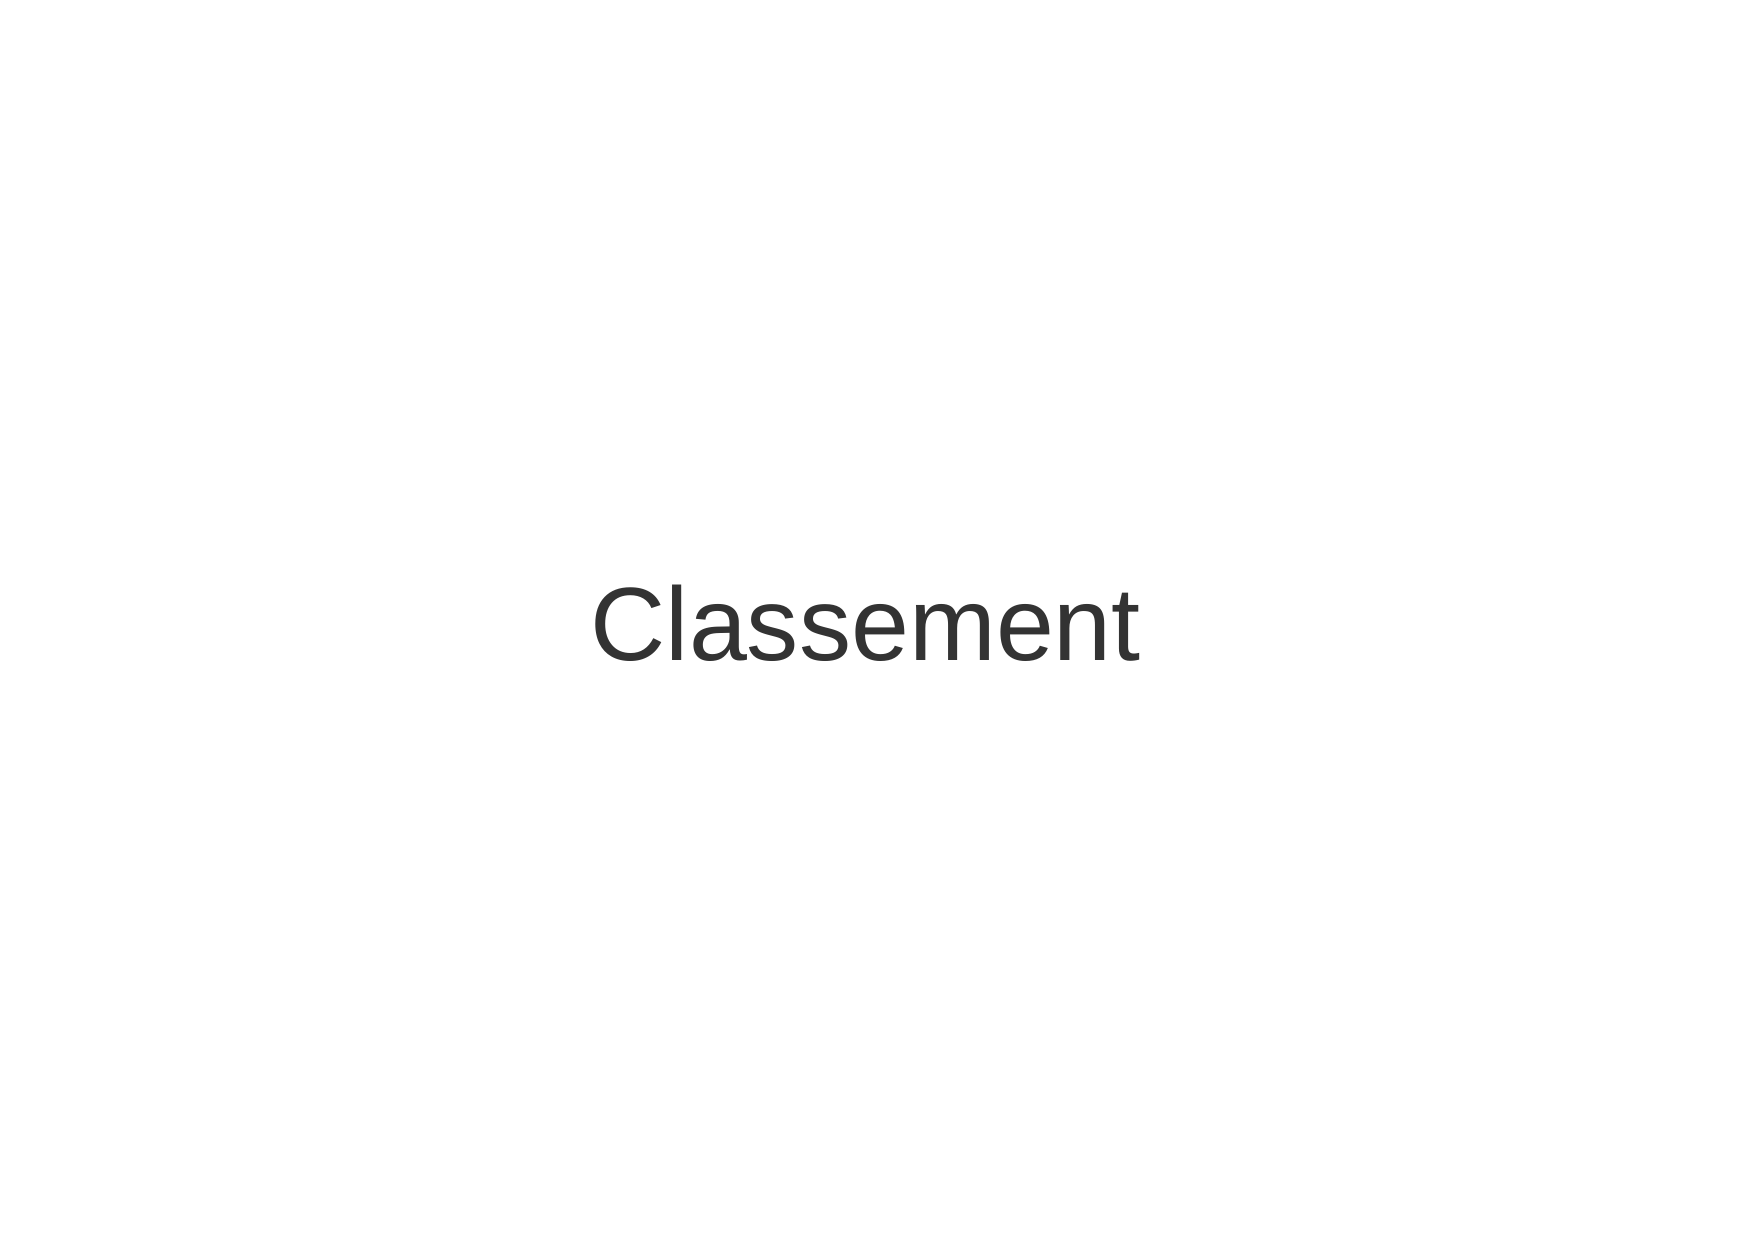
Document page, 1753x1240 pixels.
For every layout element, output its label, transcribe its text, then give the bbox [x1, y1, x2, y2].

text_box Classement [575, 549, 1177, 689]
